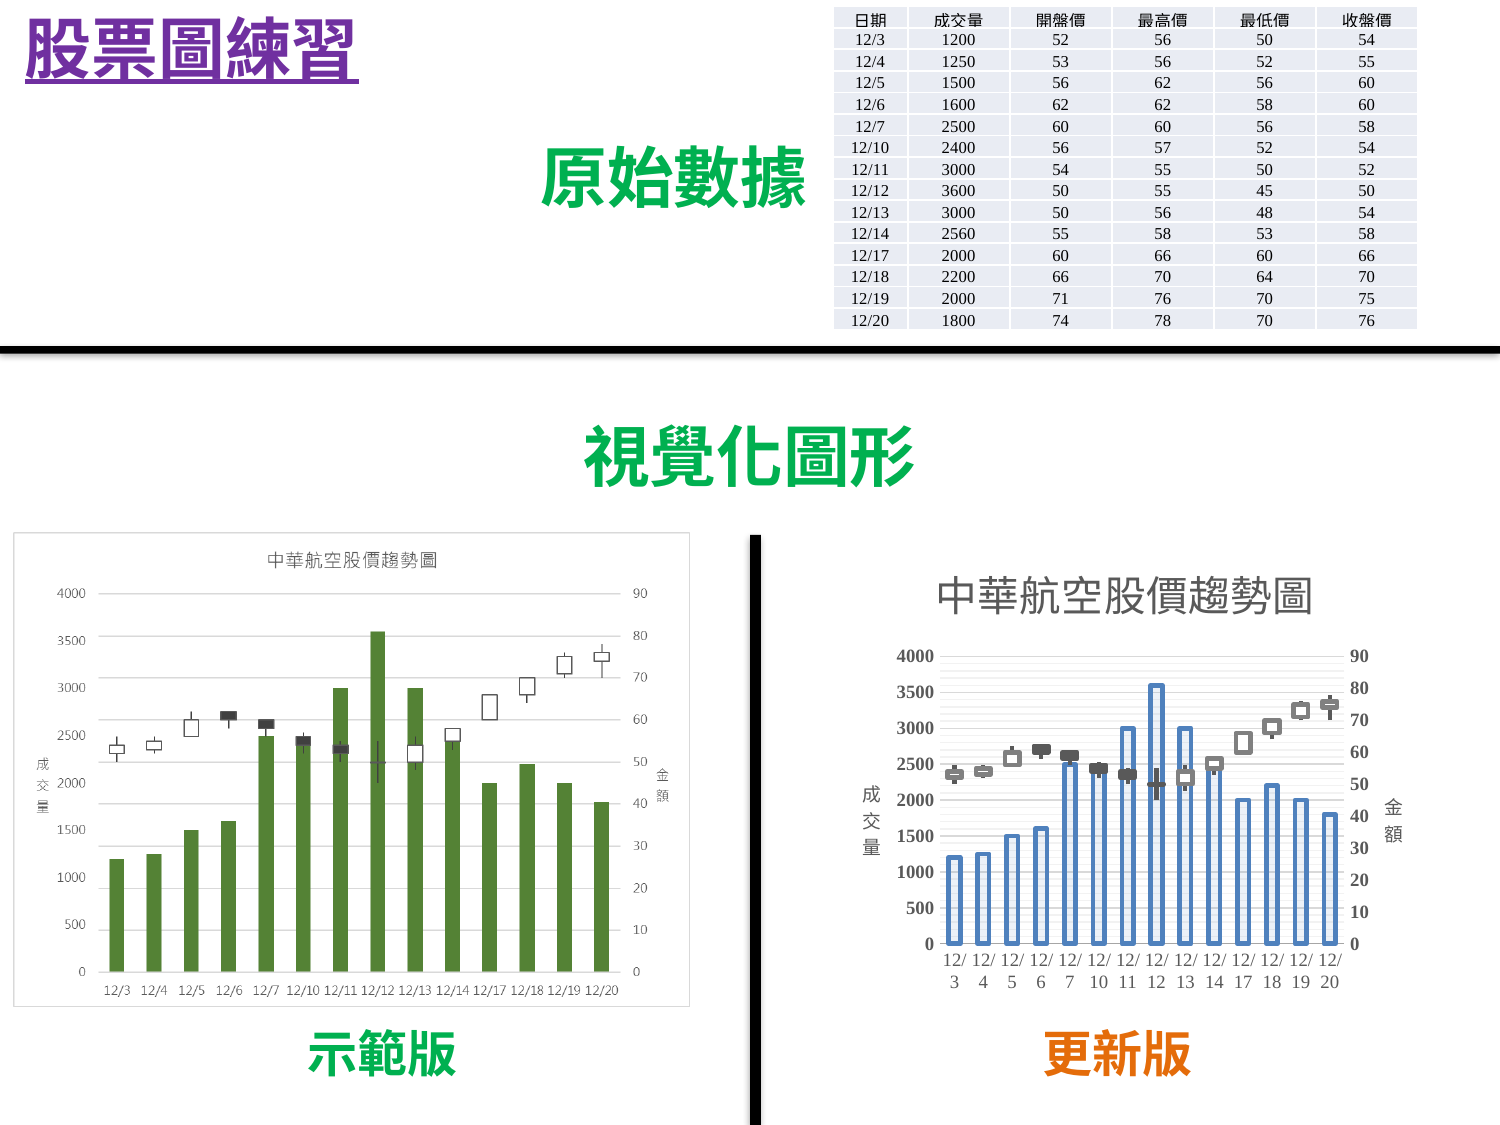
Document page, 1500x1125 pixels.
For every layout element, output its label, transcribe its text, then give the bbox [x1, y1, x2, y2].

text_box [750, 1090, 761, 1125]
table_cell 12/7 [834, 115, 907, 135]
table_cell 12/4 [834, 50, 907, 70]
table_cell 62 [1011, 93, 1111, 113]
table_cell 12/18 [834, 266, 907, 286]
table_header 最高價 [1113, 7, 1213, 27]
table_cell 12/5 [834, 72, 907, 92]
text_box 原始數據 [525, 128, 827, 223]
table_cell 56 [1011, 136, 1111, 156]
table_cell 74 [1011, 309, 1111, 329]
table_cell 60 [1317, 93, 1417, 113]
table_cell 45 [1215, 180, 1315, 199]
table_cell 54 [1011, 158, 1111, 178]
table_cell 50 [1011, 201, 1111, 221]
table_cell 56 [1215, 72, 1315, 92]
table_cell 52 [1215, 136, 1315, 156]
chart [832, 532, 1419, 1004]
table_cell 56 [1113, 29, 1213, 48]
table_cell 60 [1011, 115, 1111, 135]
table_cell 3000 [909, 201, 1009, 221]
table_cell 2200 [909, 266, 1009, 286]
table_cell 62 [1113, 93, 1213, 113]
table_cell 12/11 [834, 158, 907, 178]
table_cell 57 [1113, 136, 1213, 156]
table_cell 60 [1011, 244, 1111, 264]
table_cell 70 [1317, 266, 1417, 286]
table_cell 56 [1113, 50, 1213, 70]
table_cell 75 [1317, 287, 1417, 307]
table_header 成交量 [909, 7, 1009, 27]
table_cell 2400 [909, 136, 1009, 156]
table_cell 50 [1011, 180, 1111, 199]
table_cell 12/19 [834, 287, 907, 307]
table_cell 3600 [909, 180, 1009, 199]
text_box 股票圖練習 [0, 0, 384, 95]
table_cell 58 [1317, 223, 1417, 242]
table_cell 56 [1113, 201, 1213, 221]
table_cell 52 [1011, 29, 1111, 48]
table_cell 55 [1011, 223, 1111, 242]
table_cell 56 [1011, 72, 1111, 92]
table_cell 70 [1113, 266, 1213, 286]
table_cell 78 [1113, 309, 1213, 329]
text_box 視覺化圖形 [0, 406, 1500, 502]
table_cell 12/10 [834, 136, 907, 156]
table_cell 54 [1317, 201, 1417, 221]
table_cell 52 [1215, 50, 1315, 70]
table_cell 50 [1317, 180, 1417, 199]
table_cell 53 [1011, 50, 1111, 70]
table_cell 1200 [909, 29, 1009, 48]
table_cell 66 [1011, 266, 1111, 286]
table_cell 66 [1113, 244, 1213, 264]
table_cell 54 [1317, 29, 1417, 48]
table_cell 70 [1215, 309, 1315, 329]
table_cell 55 [1113, 180, 1213, 199]
picture [13, 532, 691, 1007]
table_cell 58 [1113, 223, 1213, 242]
table_header 日期 [834, 7, 907, 27]
table_cell 12/3 [834, 29, 907, 48]
table_cell 2000 [909, 244, 1009, 264]
table_cell 66 [1317, 244, 1417, 264]
table_cell 12/6 [834, 93, 907, 113]
table_cell 62 [1113, 72, 1213, 92]
table_cell 3000 [909, 158, 1009, 178]
table_cell 50 [1215, 158, 1315, 178]
table_cell 1600 [909, 93, 1009, 113]
table_cell 48 [1215, 201, 1315, 221]
table_cell 53 [1215, 223, 1315, 242]
table_header 最低價 [1215, 7, 1315, 27]
table_cell 55 [1113, 158, 1213, 178]
table_cell 71 [1011, 287, 1111, 307]
table_cell 2560 [909, 223, 1009, 242]
text_box [0, 346, 1500, 354]
table_cell 55 [1317, 50, 1417, 70]
table_cell 12/14 [834, 223, 907, 242]
table_cell 50 [1215, 29, 1315, 48]
table_cell 60 [1215, 244, 1315, 264]
table_cell 54 [1317, 136, 1417, 156]
table_cell 76 [1113, 287, 1213, 307]
table_cell 76 [1317, 309, 1417, 329]
table_cell 60 [1113, 115, 1213, 135]
text_box [750, 534, 761, 1015]
table_cell 12/20 [834, 309, 907, 329]
table_cell 64 [1215, 266, 1315, 286]
table_header 開盤價 [1011, 7, 1111, 27]
text_box 示範版 更新版 [0, 1015, 1500, 1090]
table_cell 1250 [909, 50, 1009, 70]
table_cell 60 [1317, 72, 1417, 92]
table_cell 1500 [909, 72, 1009, 92]
table_cell 2500 [909, 115, 1009, 135]
table_cell 70 [1215, 287, 1315, 307]
table_cell 12/13 [834, 201, 907, 221]
table_cell 56 [1215, 115, 1315, 135]
table_cell 12/12 [834, 180, 907, 199]
table_cell 2000 [909, 287, 1009, 307]
table_cell 58 [1215, 93, 1315, 113]
table_cell 52 [1317, 158, 1417, 178]
table_cell 12/17 [834, 244, 907, 264]
table_cell 58 [1317, 115, 1417, 135]
table_header 收盤價 [1317, 7, 1417, 27]
table_cell 1800 [909, 309, 1009, 329]
